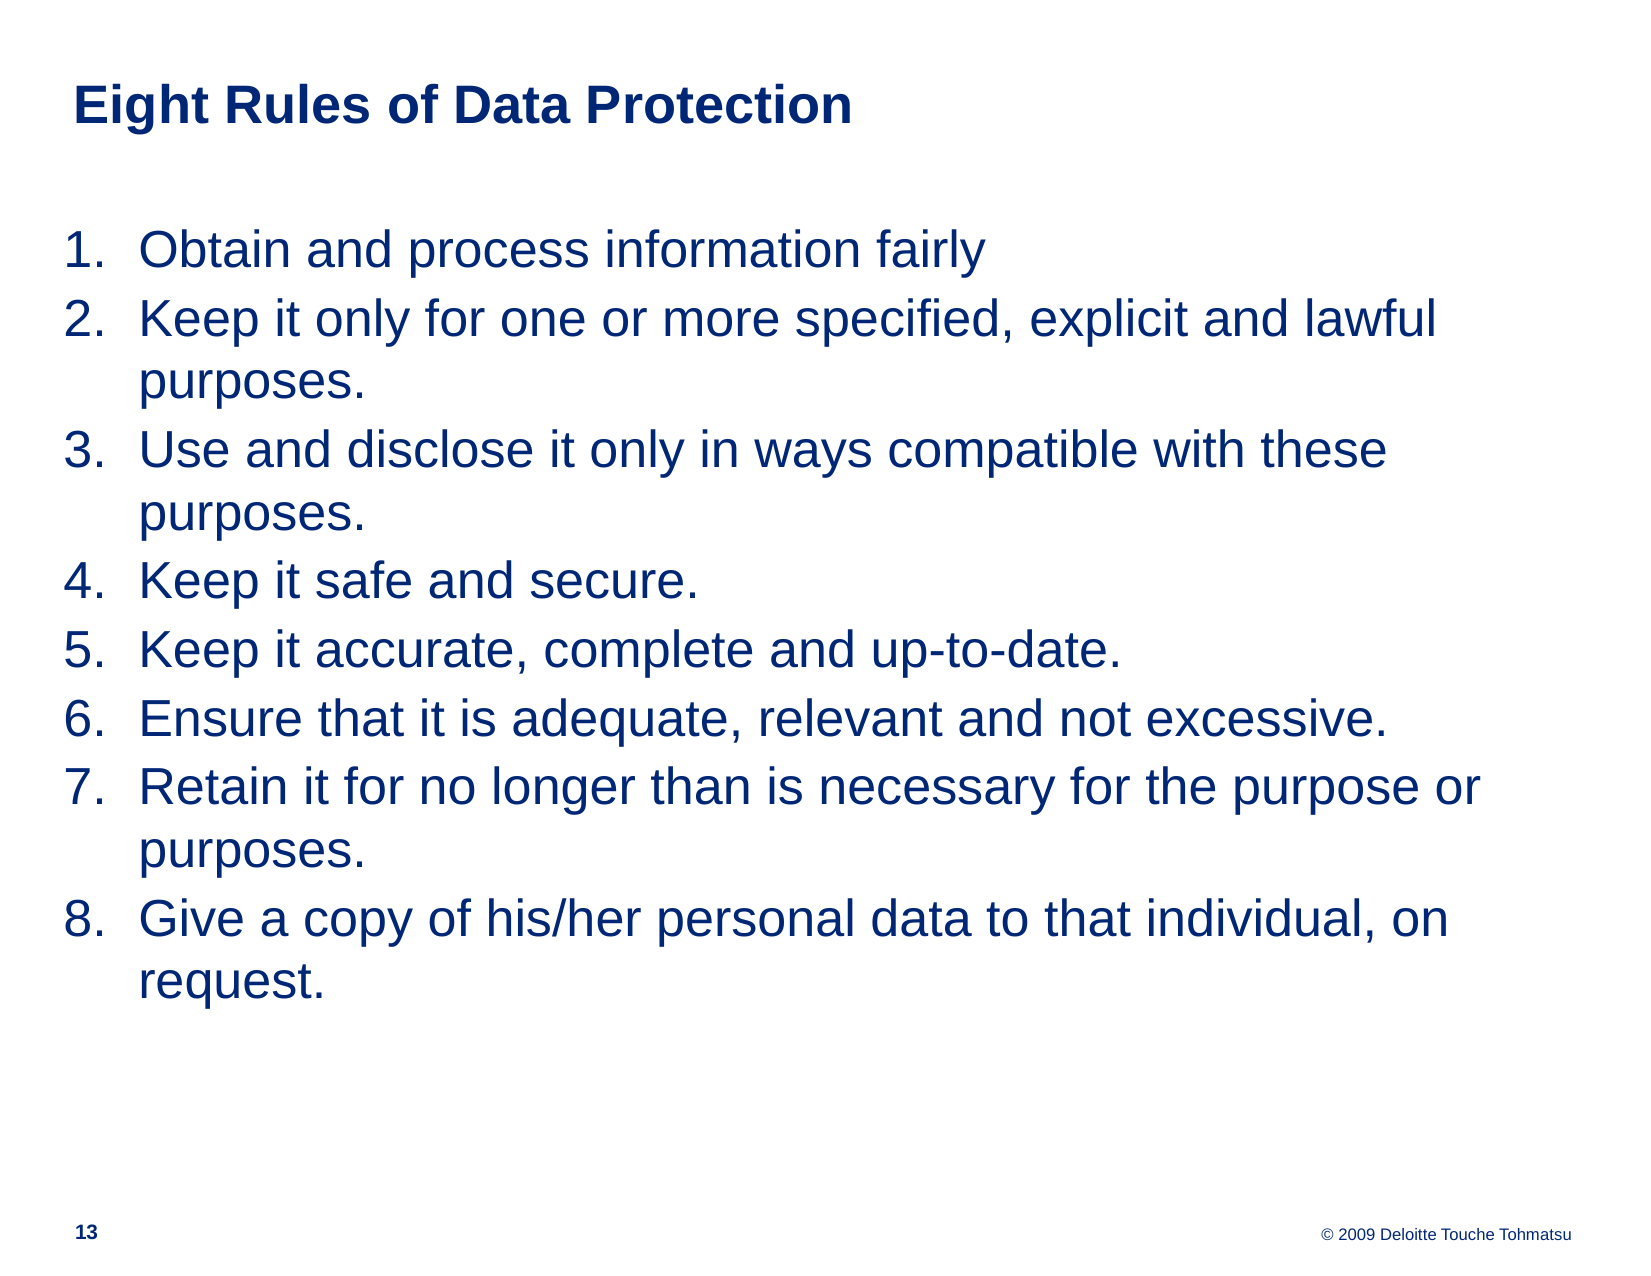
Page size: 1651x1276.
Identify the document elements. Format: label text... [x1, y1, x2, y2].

text_box 13 [74, 1218, 126, 1246]
title Eight Rules of Data Protection [73, 69, 1594, 187]
list Obtain and process information fairly Keep it only for one or more specified, explicit and lawful purposes. Use and disclose it only in ways compatible with these purposes. Keep it safe and secure. Keep it accurate, complete and up-to-date. Ensure that it is adequate, relevant and not excessive. Retain it for no longer than is necessary for the purpose or purposes. Give a copy of his/her personal data to that individual, on request. [63, 215, 1584, 1187]
